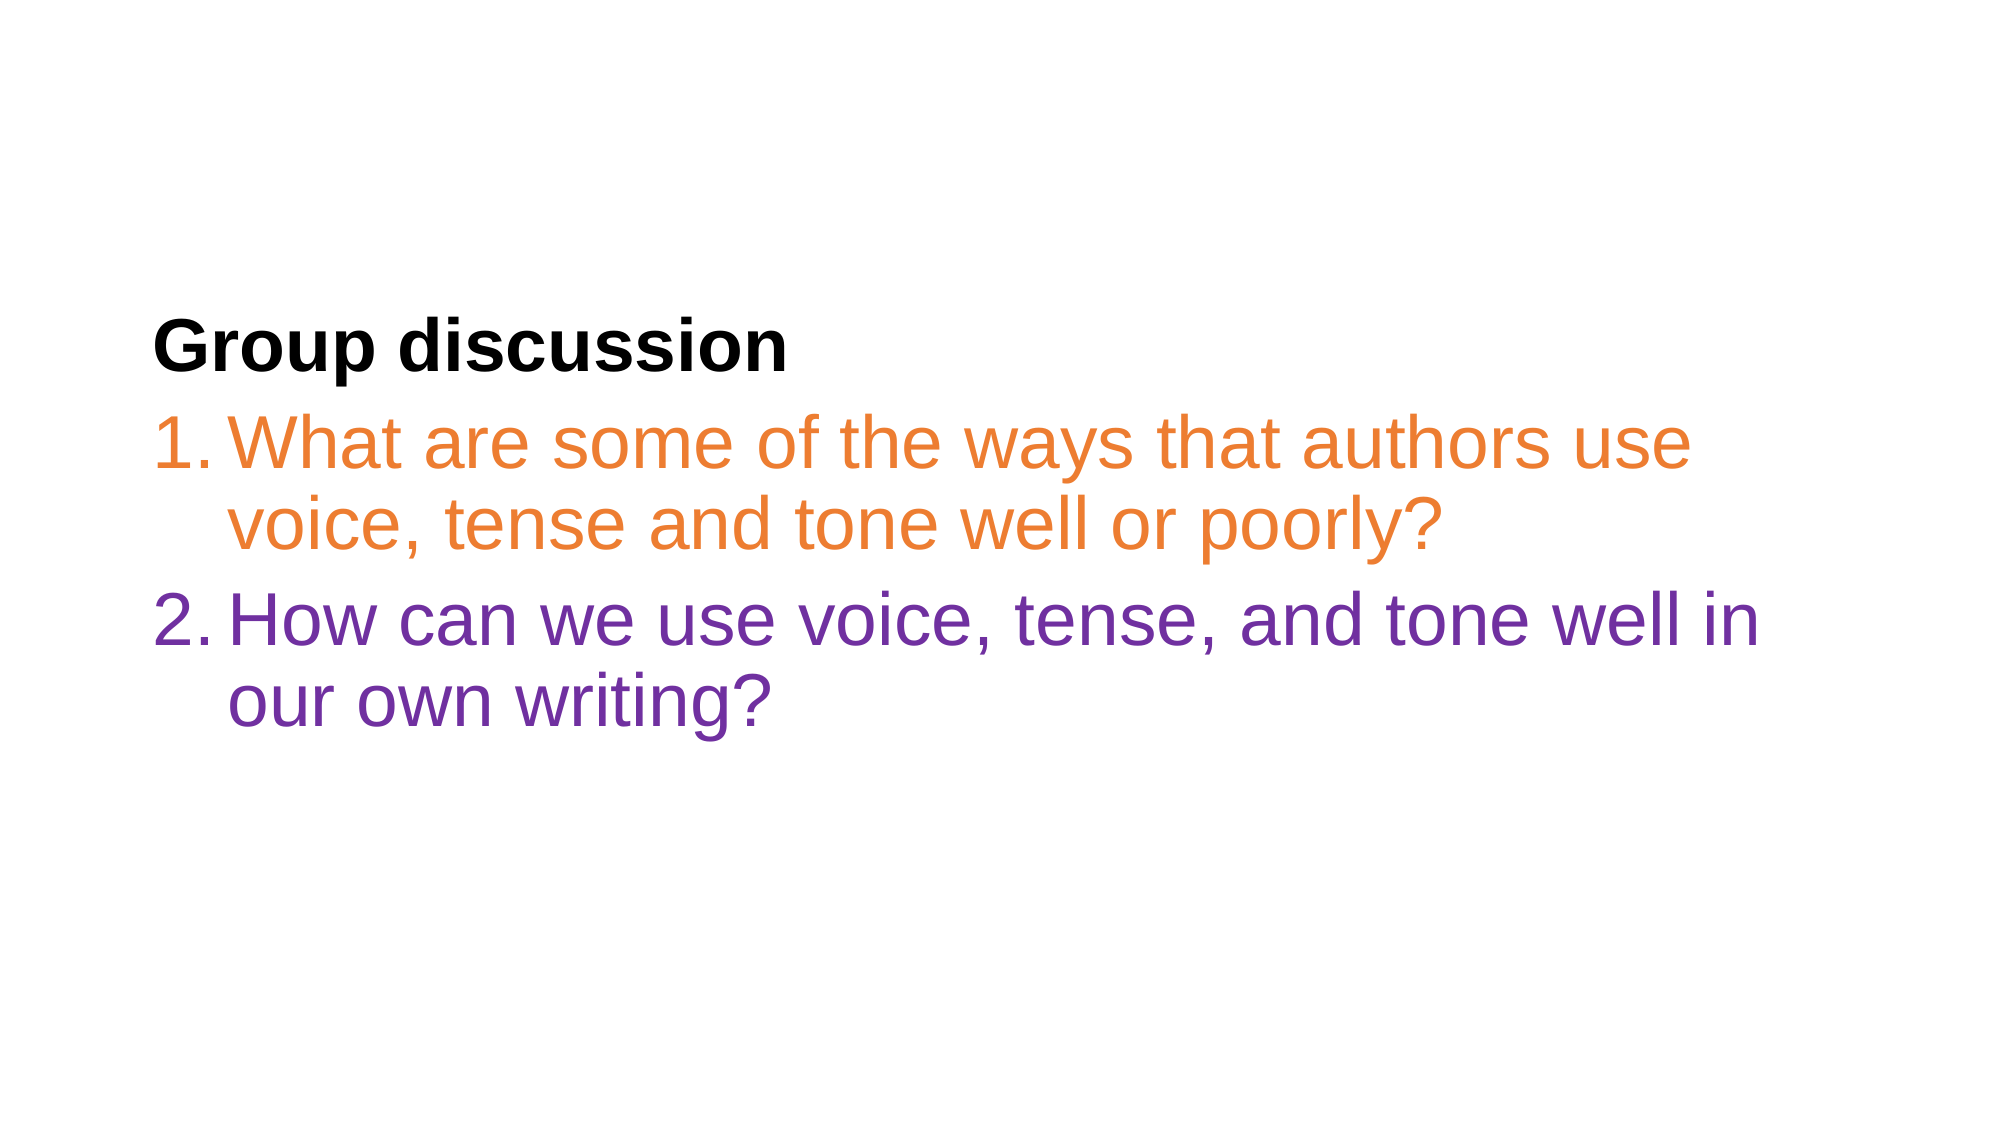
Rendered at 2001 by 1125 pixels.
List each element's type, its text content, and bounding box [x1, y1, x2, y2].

list Group discussion What are some of the ways that authors use voice, tense and tone well or poorly? How can we use voice, tense, and tone well in our own writing? [137, 299, 1863, 1014]
